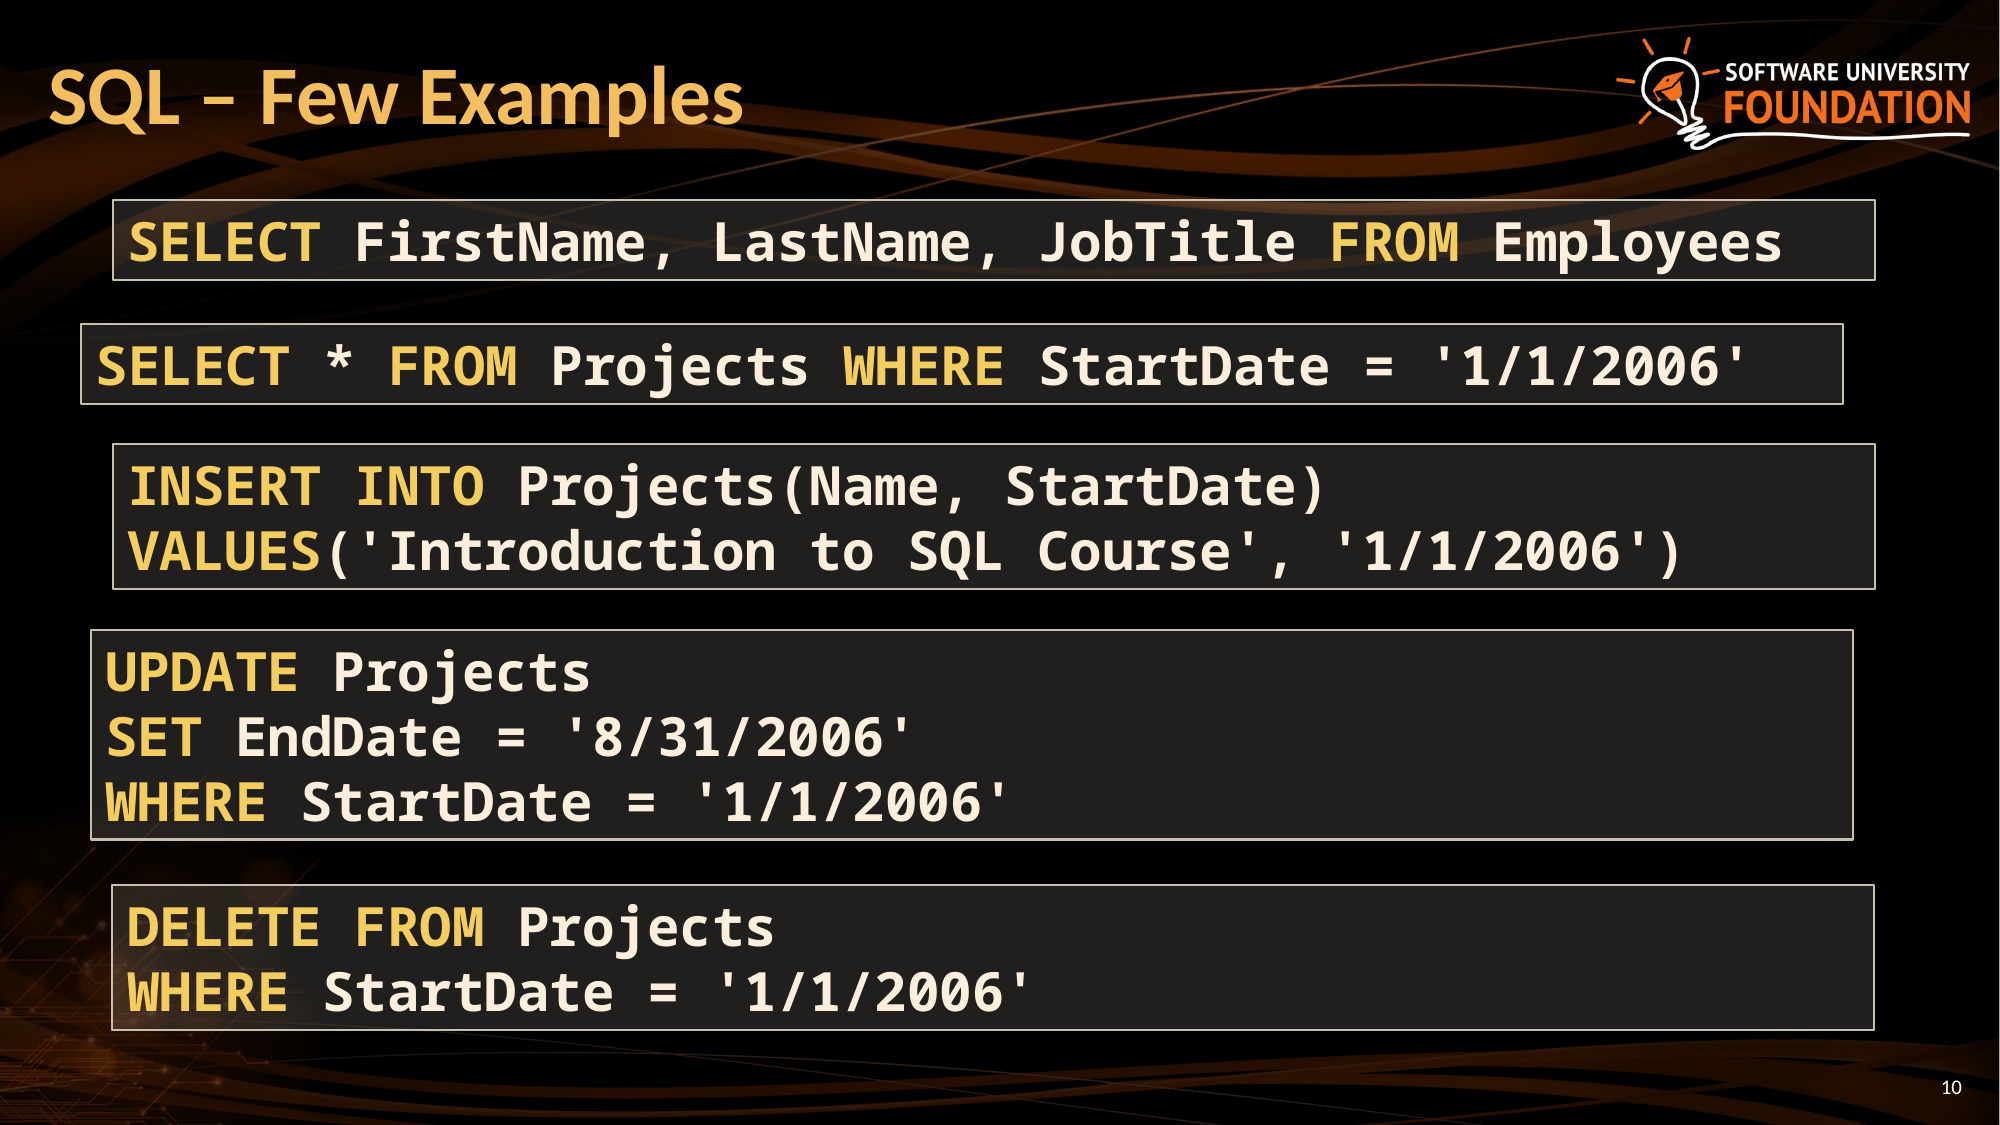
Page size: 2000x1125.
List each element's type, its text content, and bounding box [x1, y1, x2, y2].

text_box DELETE FROM Projects WHERE StartDate = '1/1/2006' [112, 885, 1875, 1030]
text_box SELECT * FROM Projects WHERE StartDate = '1/1/2006' [81, 324, 1843, 404]
picture [0, 0, 2000, 1125]
slide_number 10 [1897, 1070, 1968, 1103]
title SQL – Few Examples [30, 6, 1602, 189]
text_box SELECT FirstName, LastName, JobTitle FROM Employees [112, 199, 1875, 280]
text_box INSERT INTO Projects(Name, StartDate) VALUES('Introduction to SQL Course', '1/1/2006') [112, 444, 1875, 589]
text_box UPDATE Projects SET EndDate = '8/31/2006' WHERE StartDate = '1/1/2006' [90, 629, 1853, 840]
